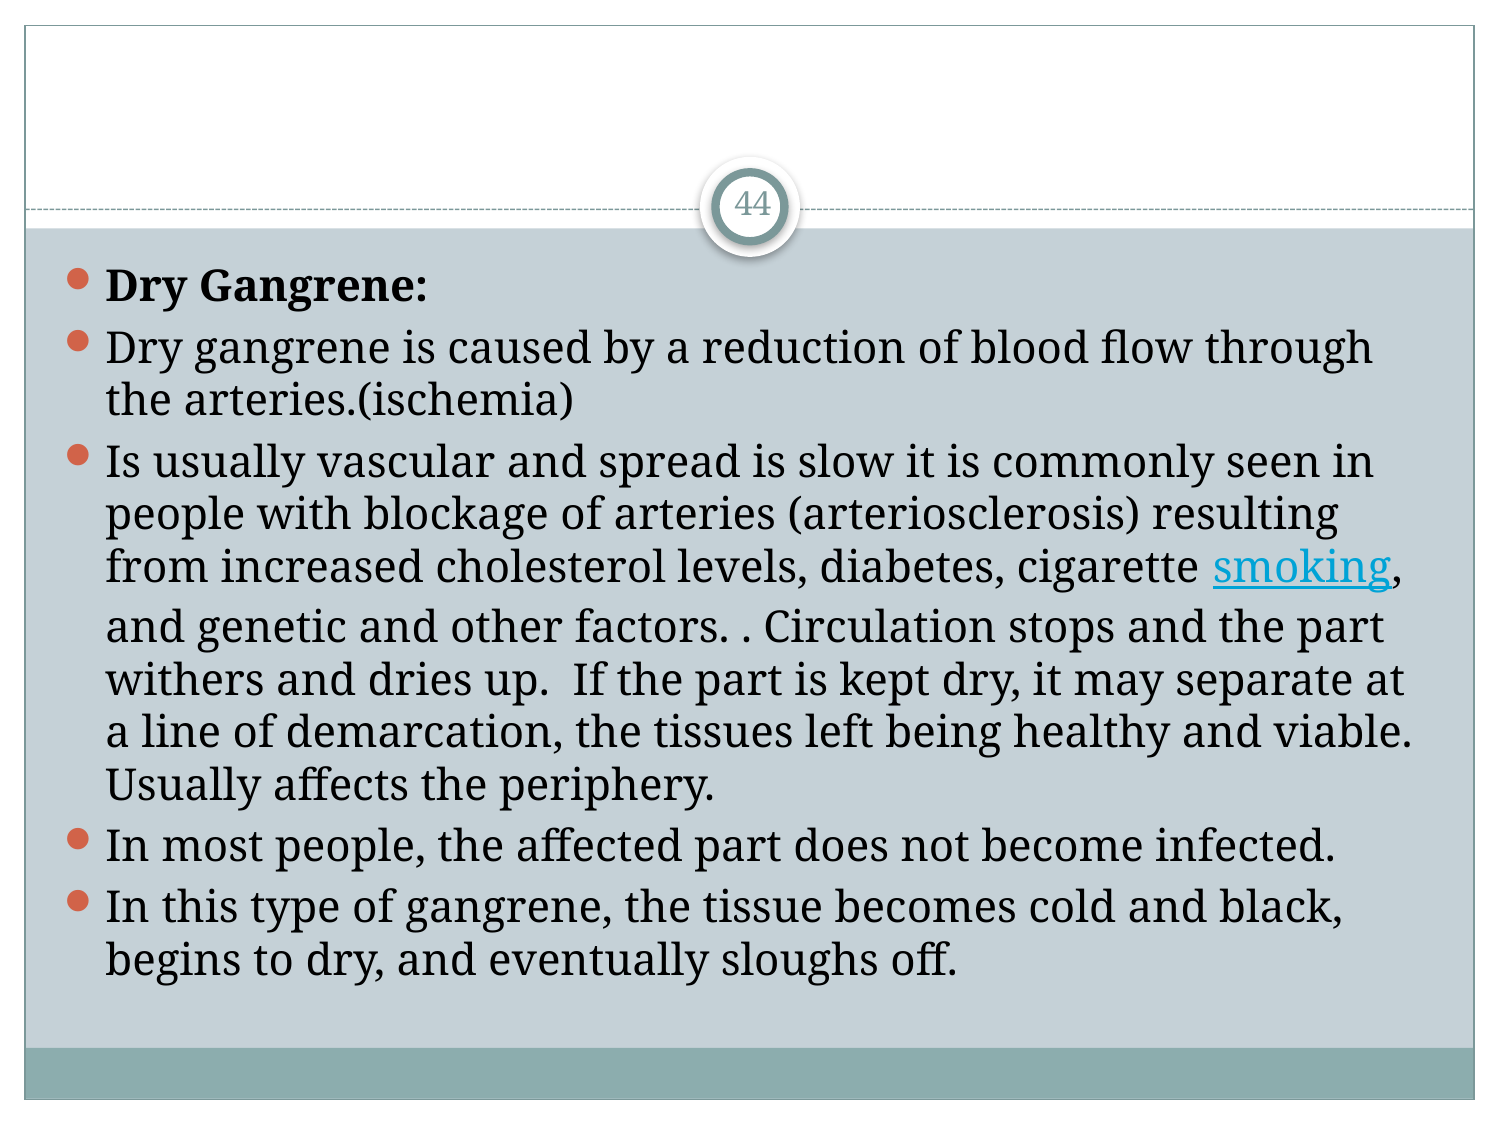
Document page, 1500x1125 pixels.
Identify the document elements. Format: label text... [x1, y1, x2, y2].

slide_number 44 [715, 168, 791, 241]
list Dry Gangrene: Dry gangrene is caused by a reduction of blood flow through the arteries.(ischemia) Is usually vascular and spread is slow it is commonly seen in people with blockage of arteries (arteriosclerosis) resulting from increased cholesterol levels, diabetes, cigarette smoking, and genetic and other factors. . Circulation stops and the part withers and dries up. If the part is kept dry, it may separate at a line of demarcation, the tissues left being healthy and viable. Usually affects the periphery. In most people, the affected part does not become infected. In this type of gangrene, the tissue becomes cold and black, begins to dry, and eventually sloughs off. [49, 250, 1445, 1001]
